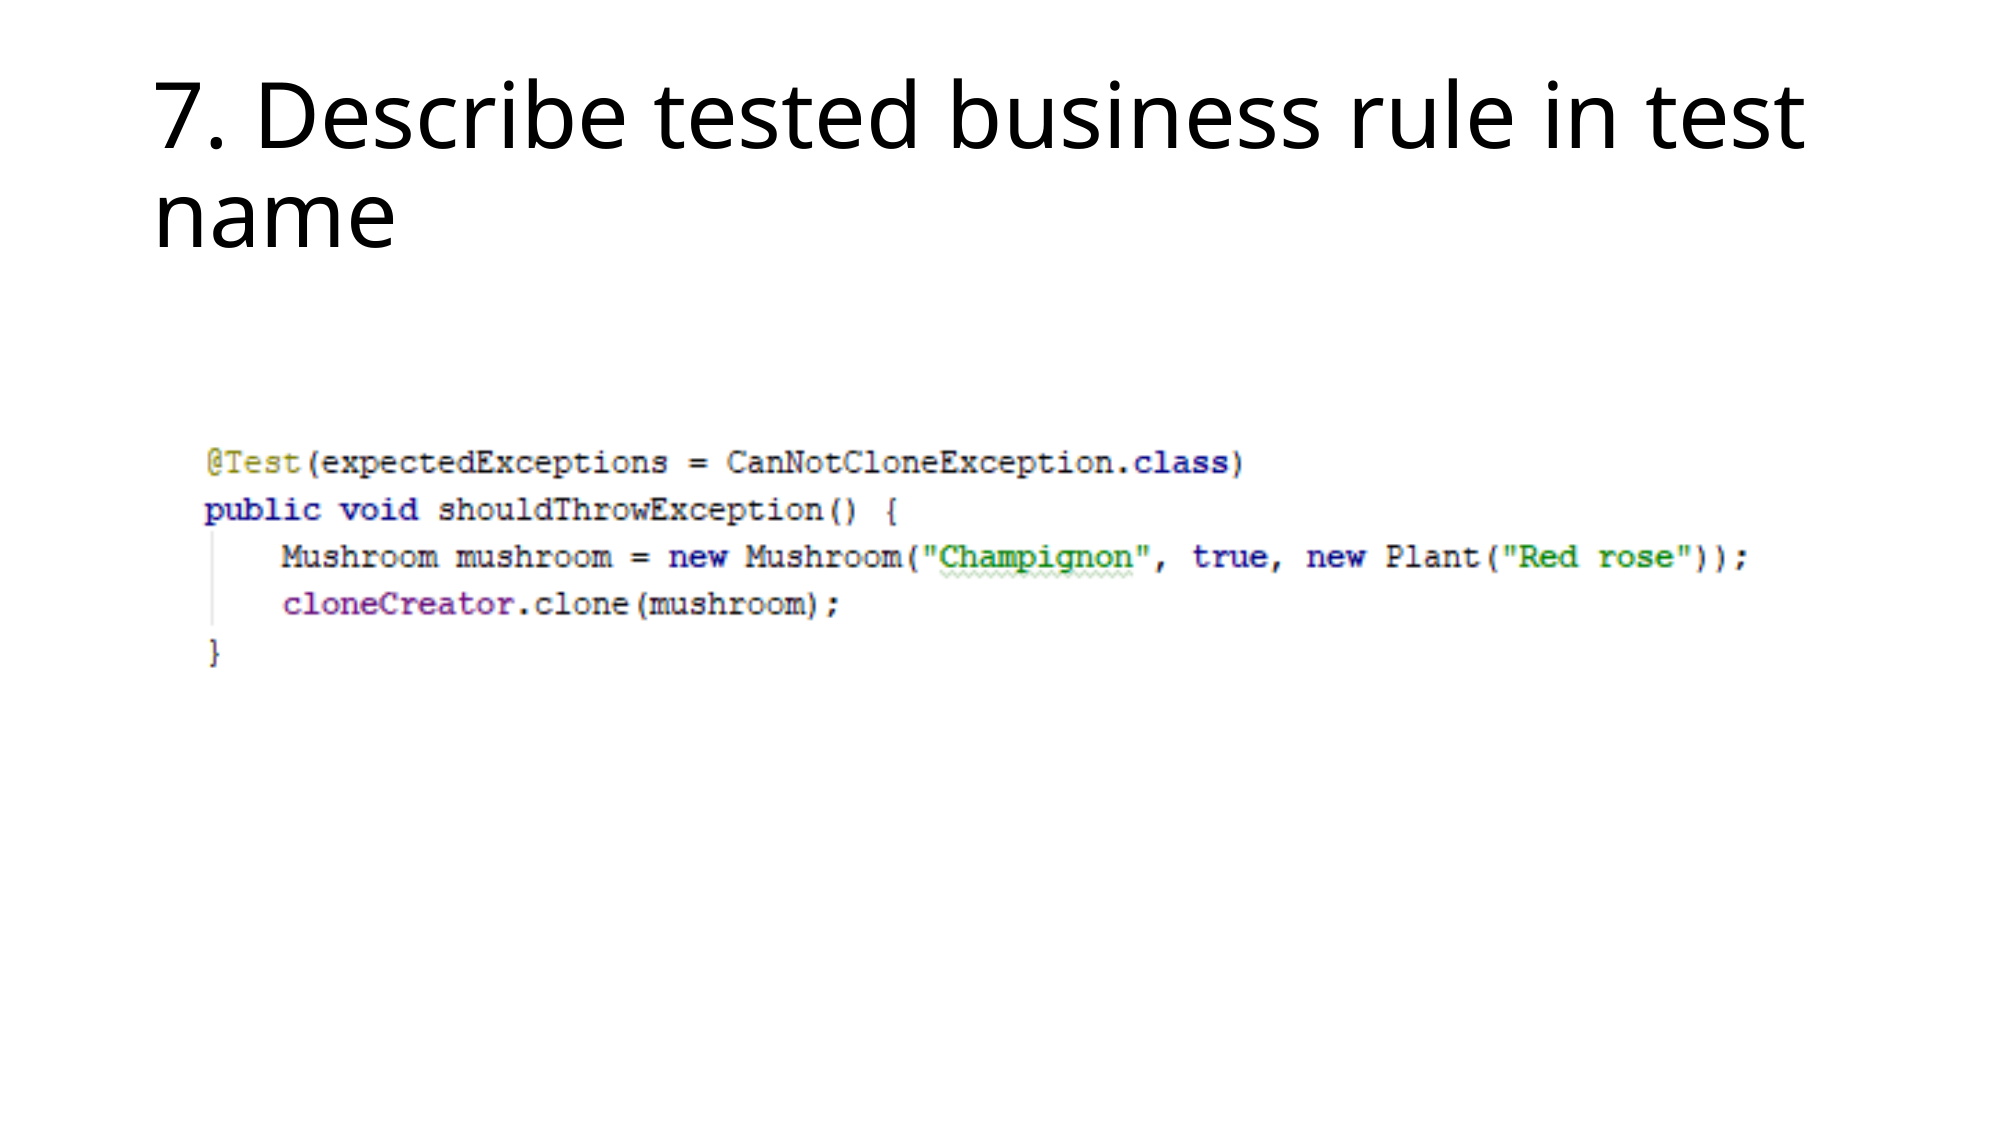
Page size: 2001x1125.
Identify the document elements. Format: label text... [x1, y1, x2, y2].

title 7. Describe tested business rule in test name [137, 59, 1863, 278]
picture [184, 421, 1816, 704]
